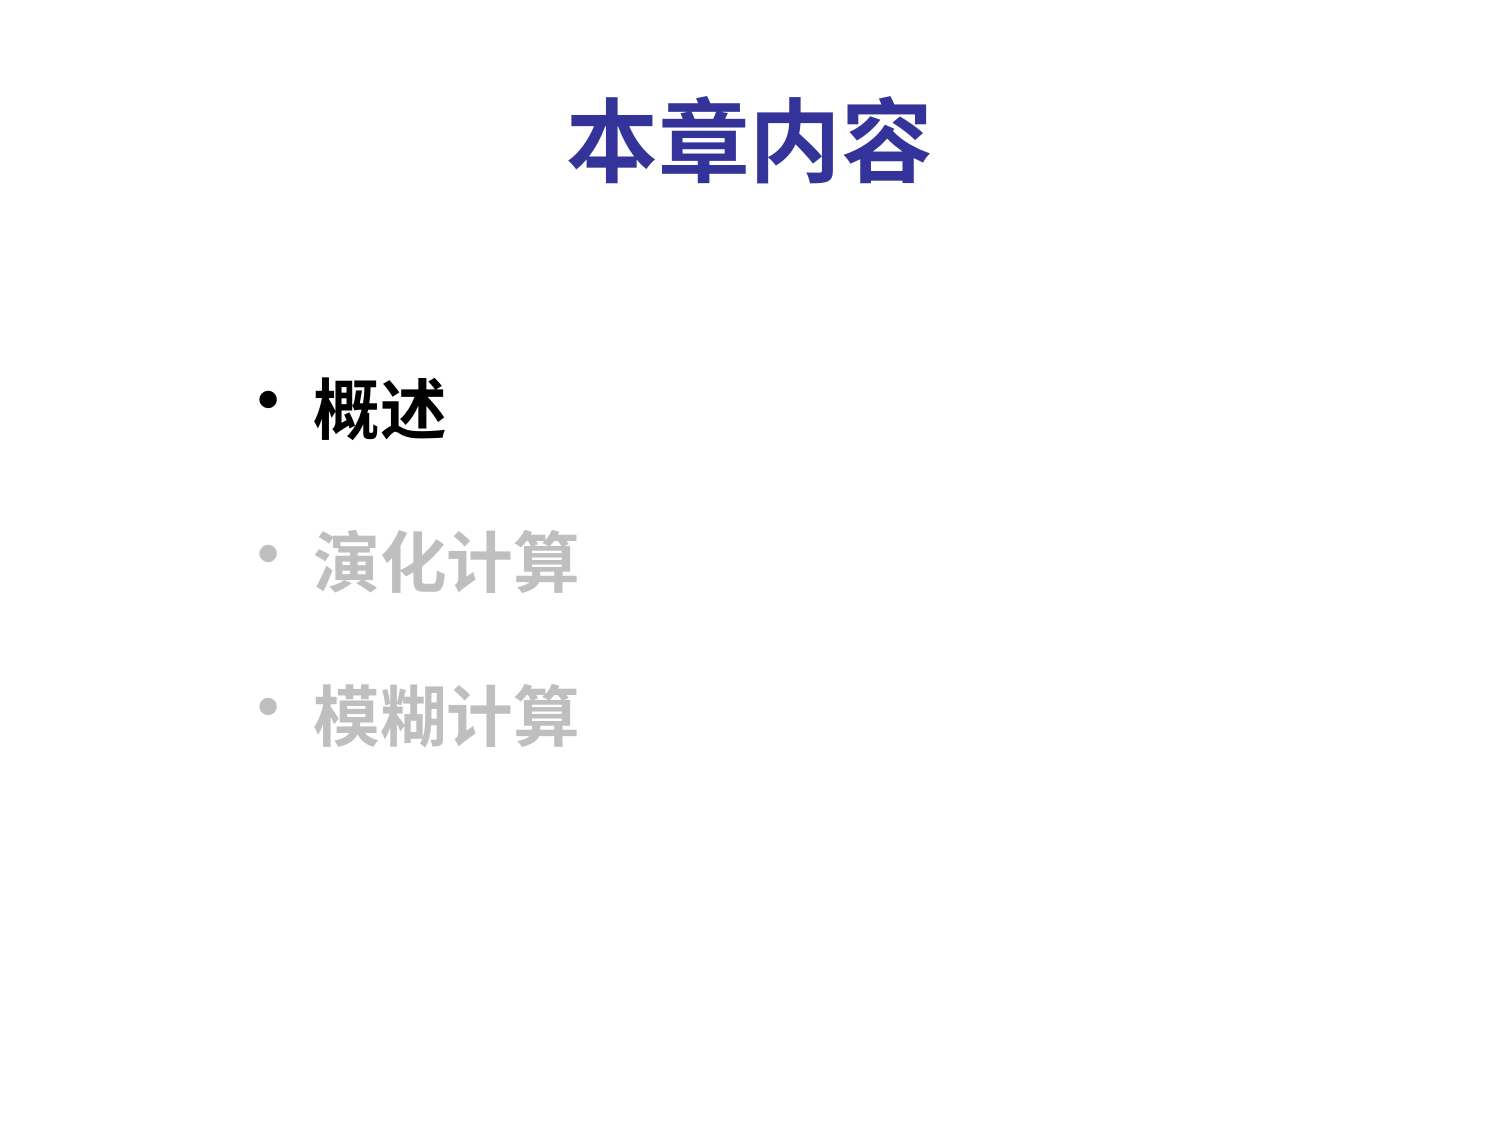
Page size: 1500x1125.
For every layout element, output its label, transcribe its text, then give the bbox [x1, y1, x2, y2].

title 本章内容 [75, 45, 1425, 233]
list 概述 演化计算 模糊计算 [242, 320, 1317, 974]
